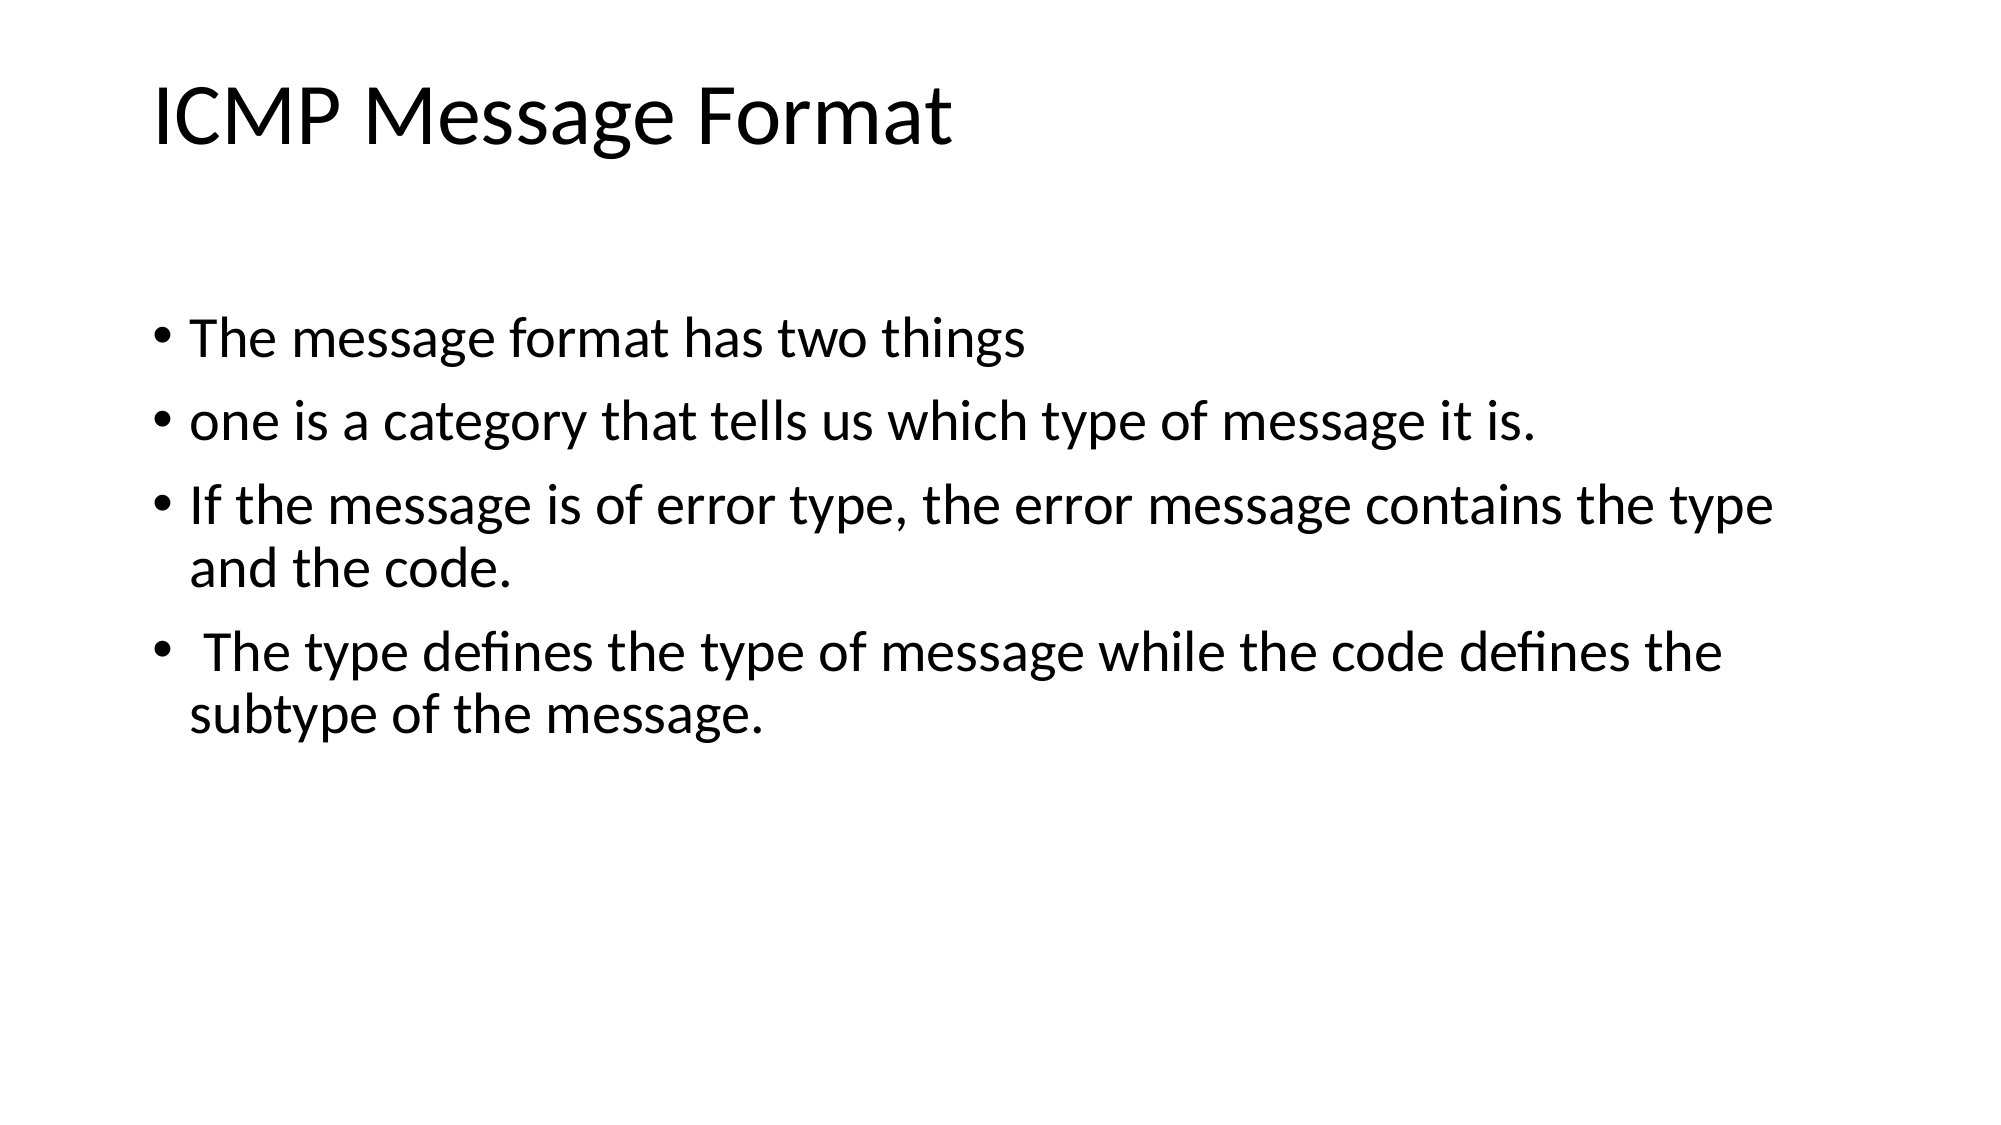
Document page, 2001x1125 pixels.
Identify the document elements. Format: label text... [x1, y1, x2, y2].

title ICMP Message Format [137, 59, 1863, 278]
list The message format has two things one is a category that tells us which type of message it is. If the message is of error type, the error message contains the type and the code. The type defines the type of message while the code defines the subtype of the message. [137, 299, 1863, 1014]
